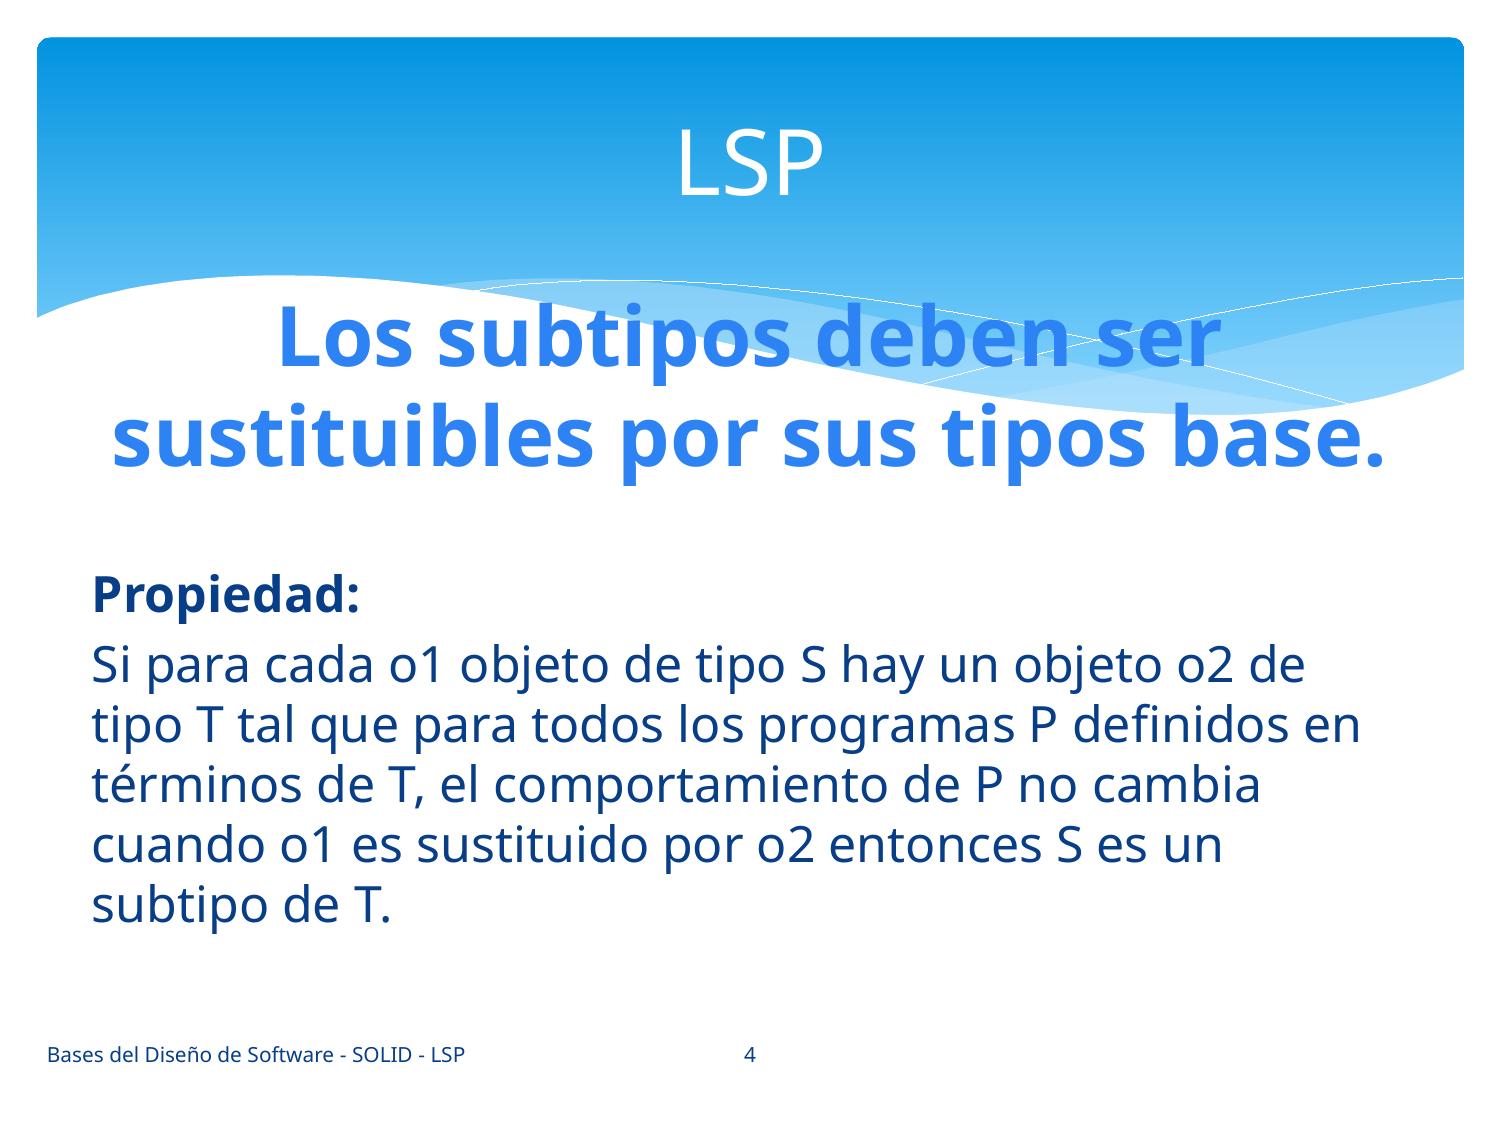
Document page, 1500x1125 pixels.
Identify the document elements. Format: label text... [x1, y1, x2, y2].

slide_number 4 [654, 1025, 846, 1086]
title LSP [75, 55, 1425, 261]
list Los subtipos deben ser sustituibles por sus tipos base. Propiedad: Si para cada o1 objeto de tipo S hay un objeto o2 de tipo T tal que para todos los programas P definidos en términos de T, el comportamiento de P no cambia cuando o1 es sustituido por o2 entonces S es un subtipo de T. [76, 275, 1424, 1005]
footer Bases del Diseño de Software - SOLID - LSP [31, 1025, 653, 1086]
